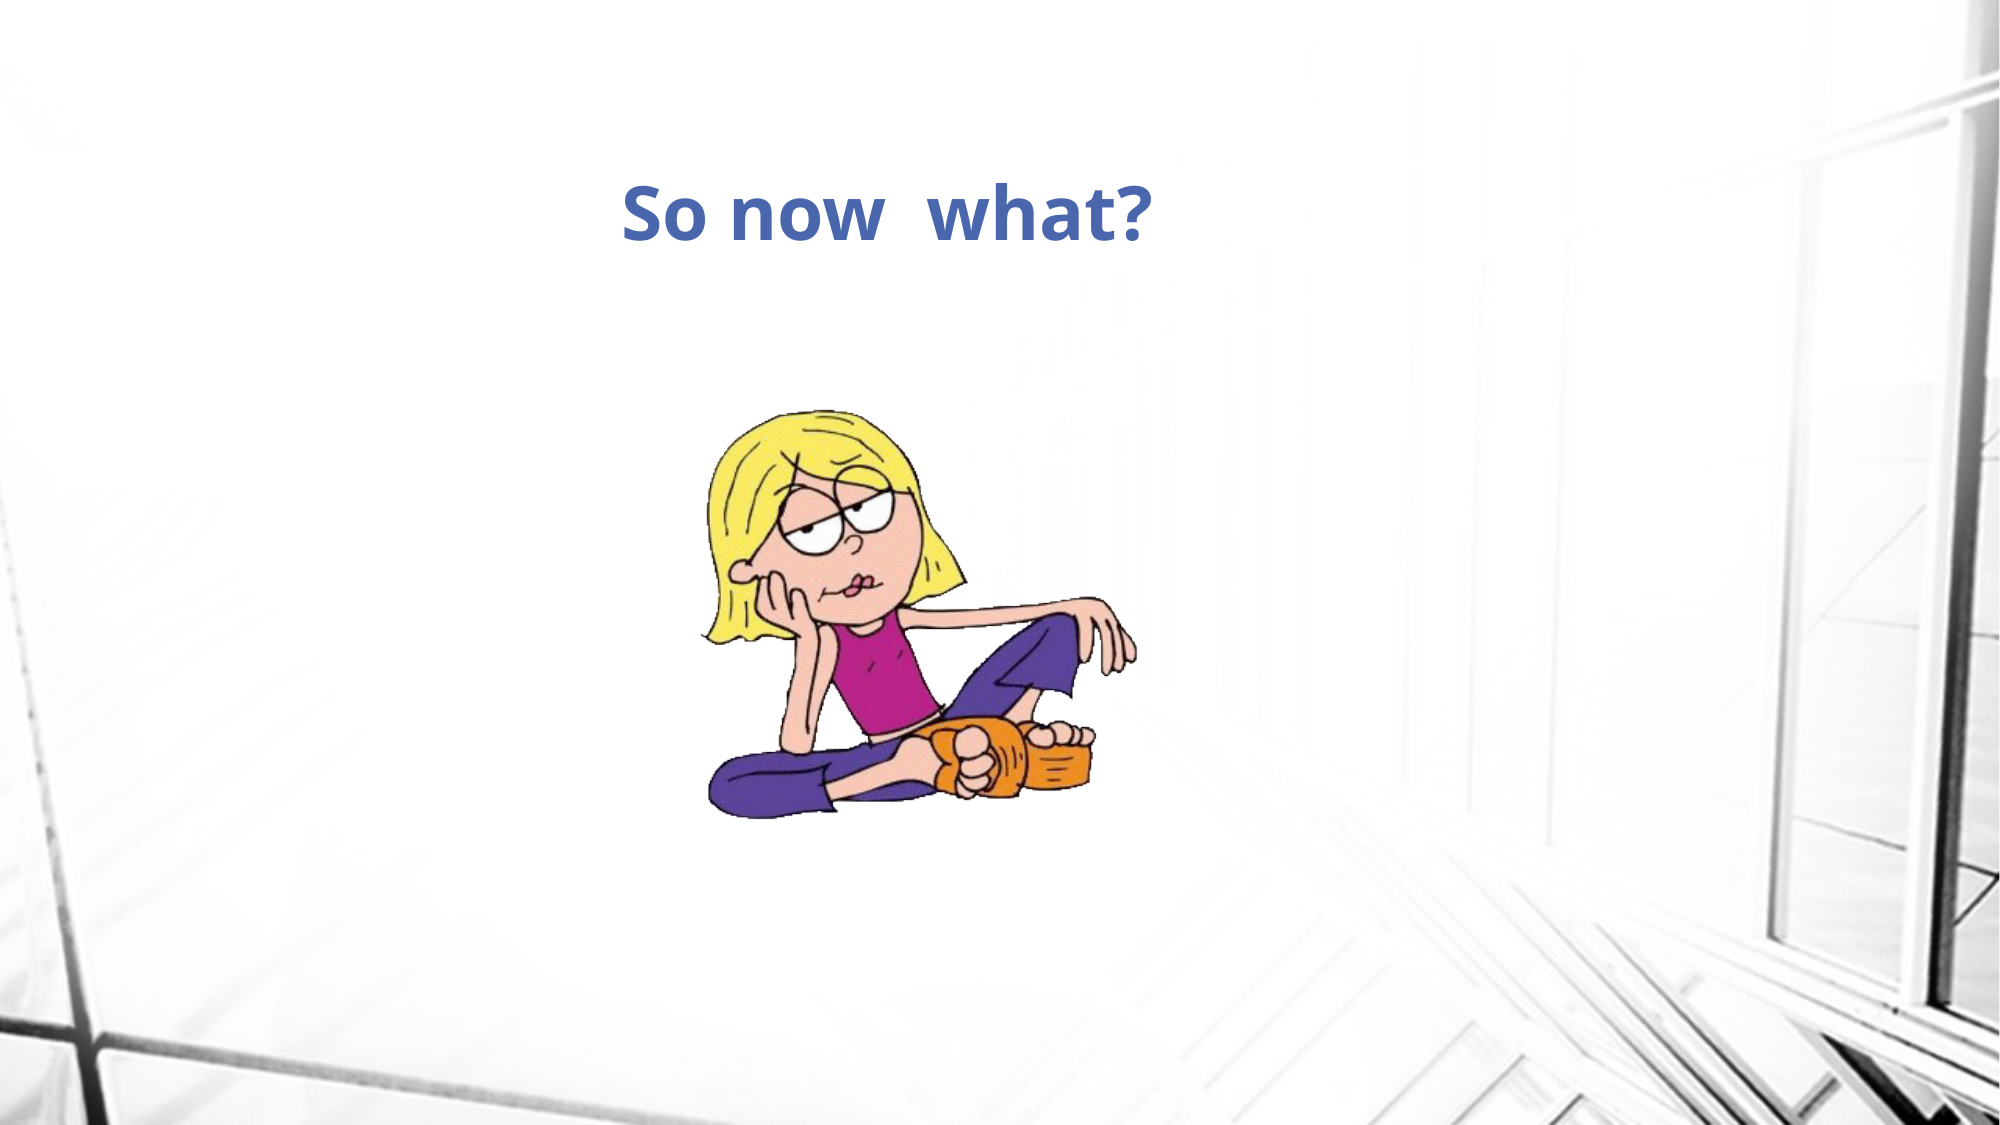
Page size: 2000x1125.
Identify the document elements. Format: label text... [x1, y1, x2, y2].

picture [0, 0, 2000, 1125]
title So now what? [174, 87, 1600, 263]
